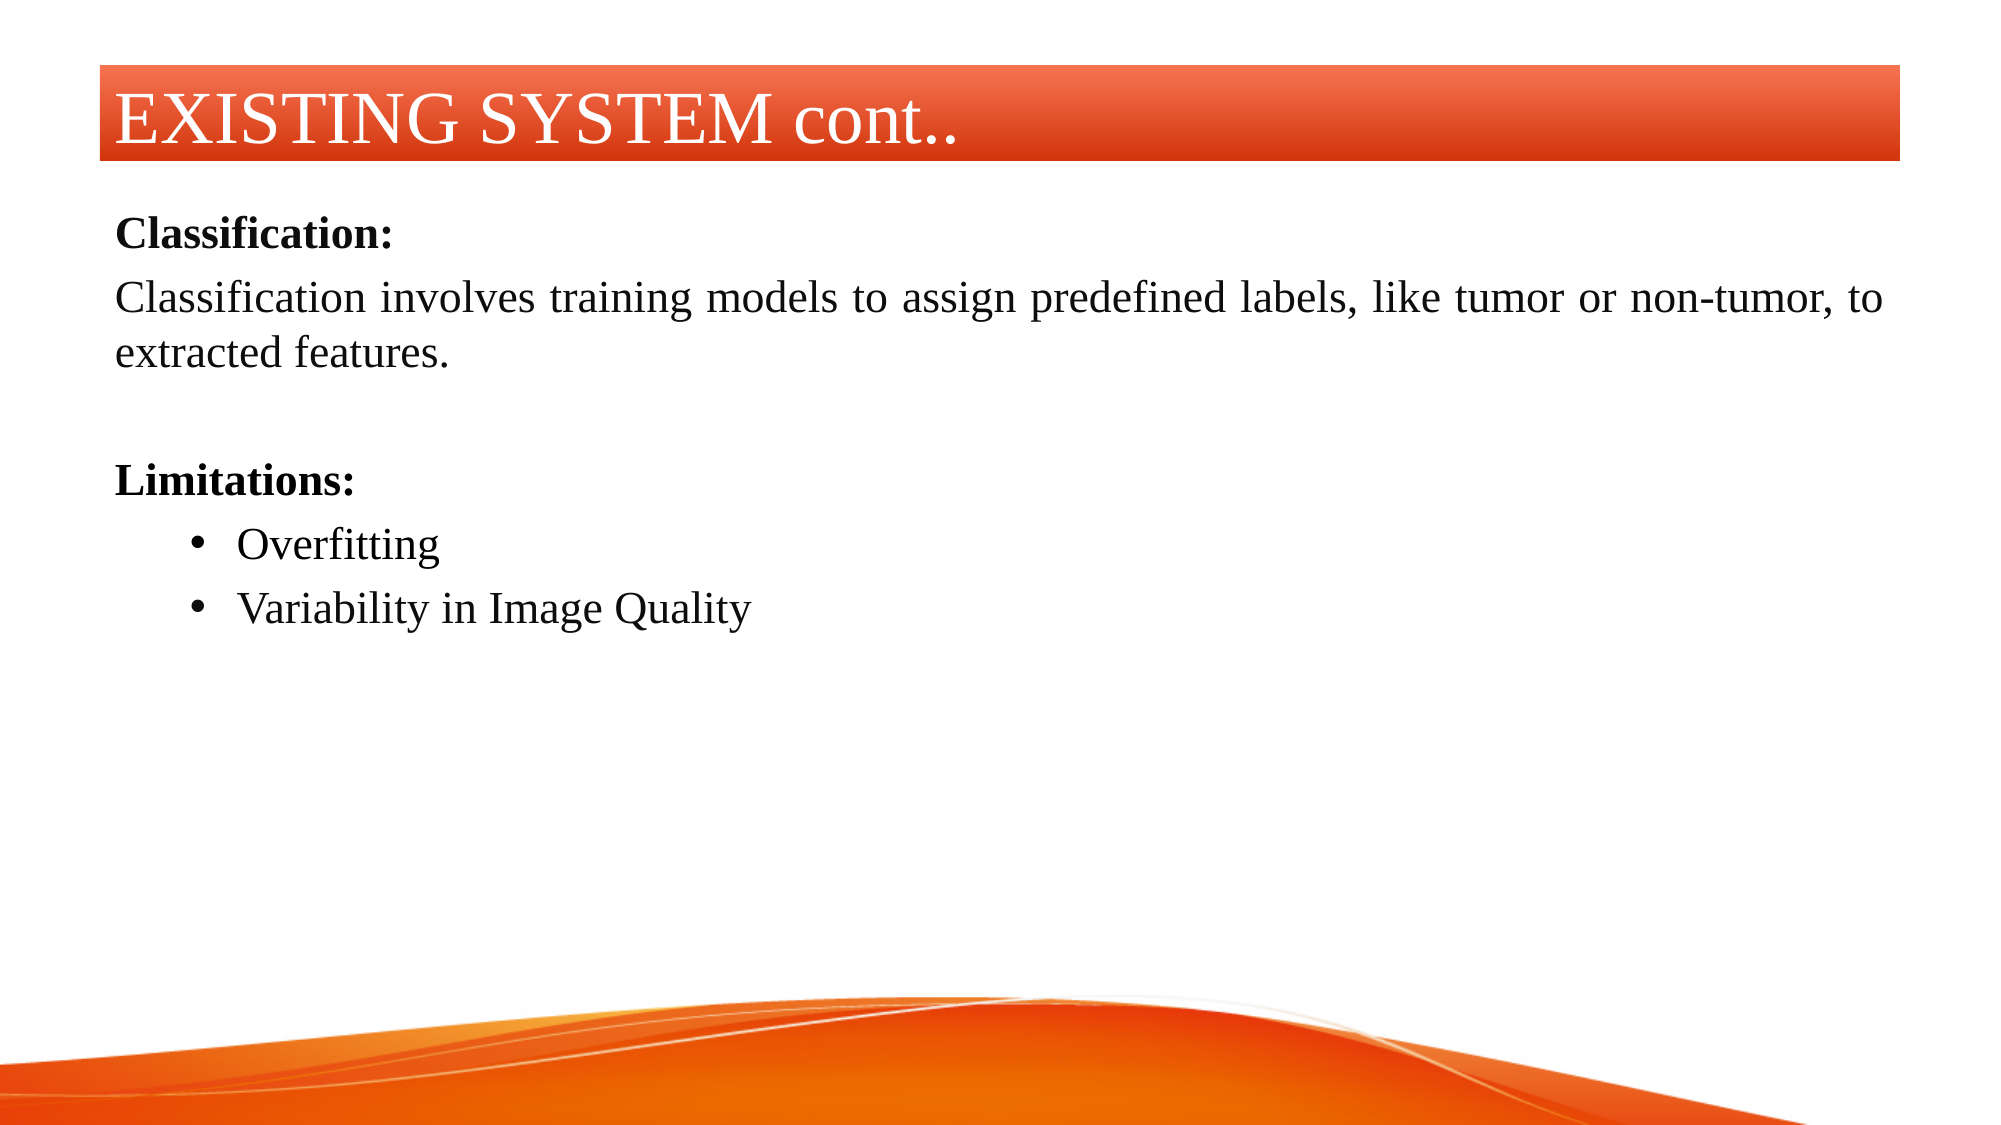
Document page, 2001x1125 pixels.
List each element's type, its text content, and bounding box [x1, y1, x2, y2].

text_box EXISTING SYSTEM cont.. [99, 65, 1900, 161]
picture [0, 0, 2000, 1125]
list Classification: Classification involves training models to assign predefined labels, like tumor or non-tumor, to extracted features. Limitations: Overfitting Variability in Image Quality [99, 194, 1901, 1006]
